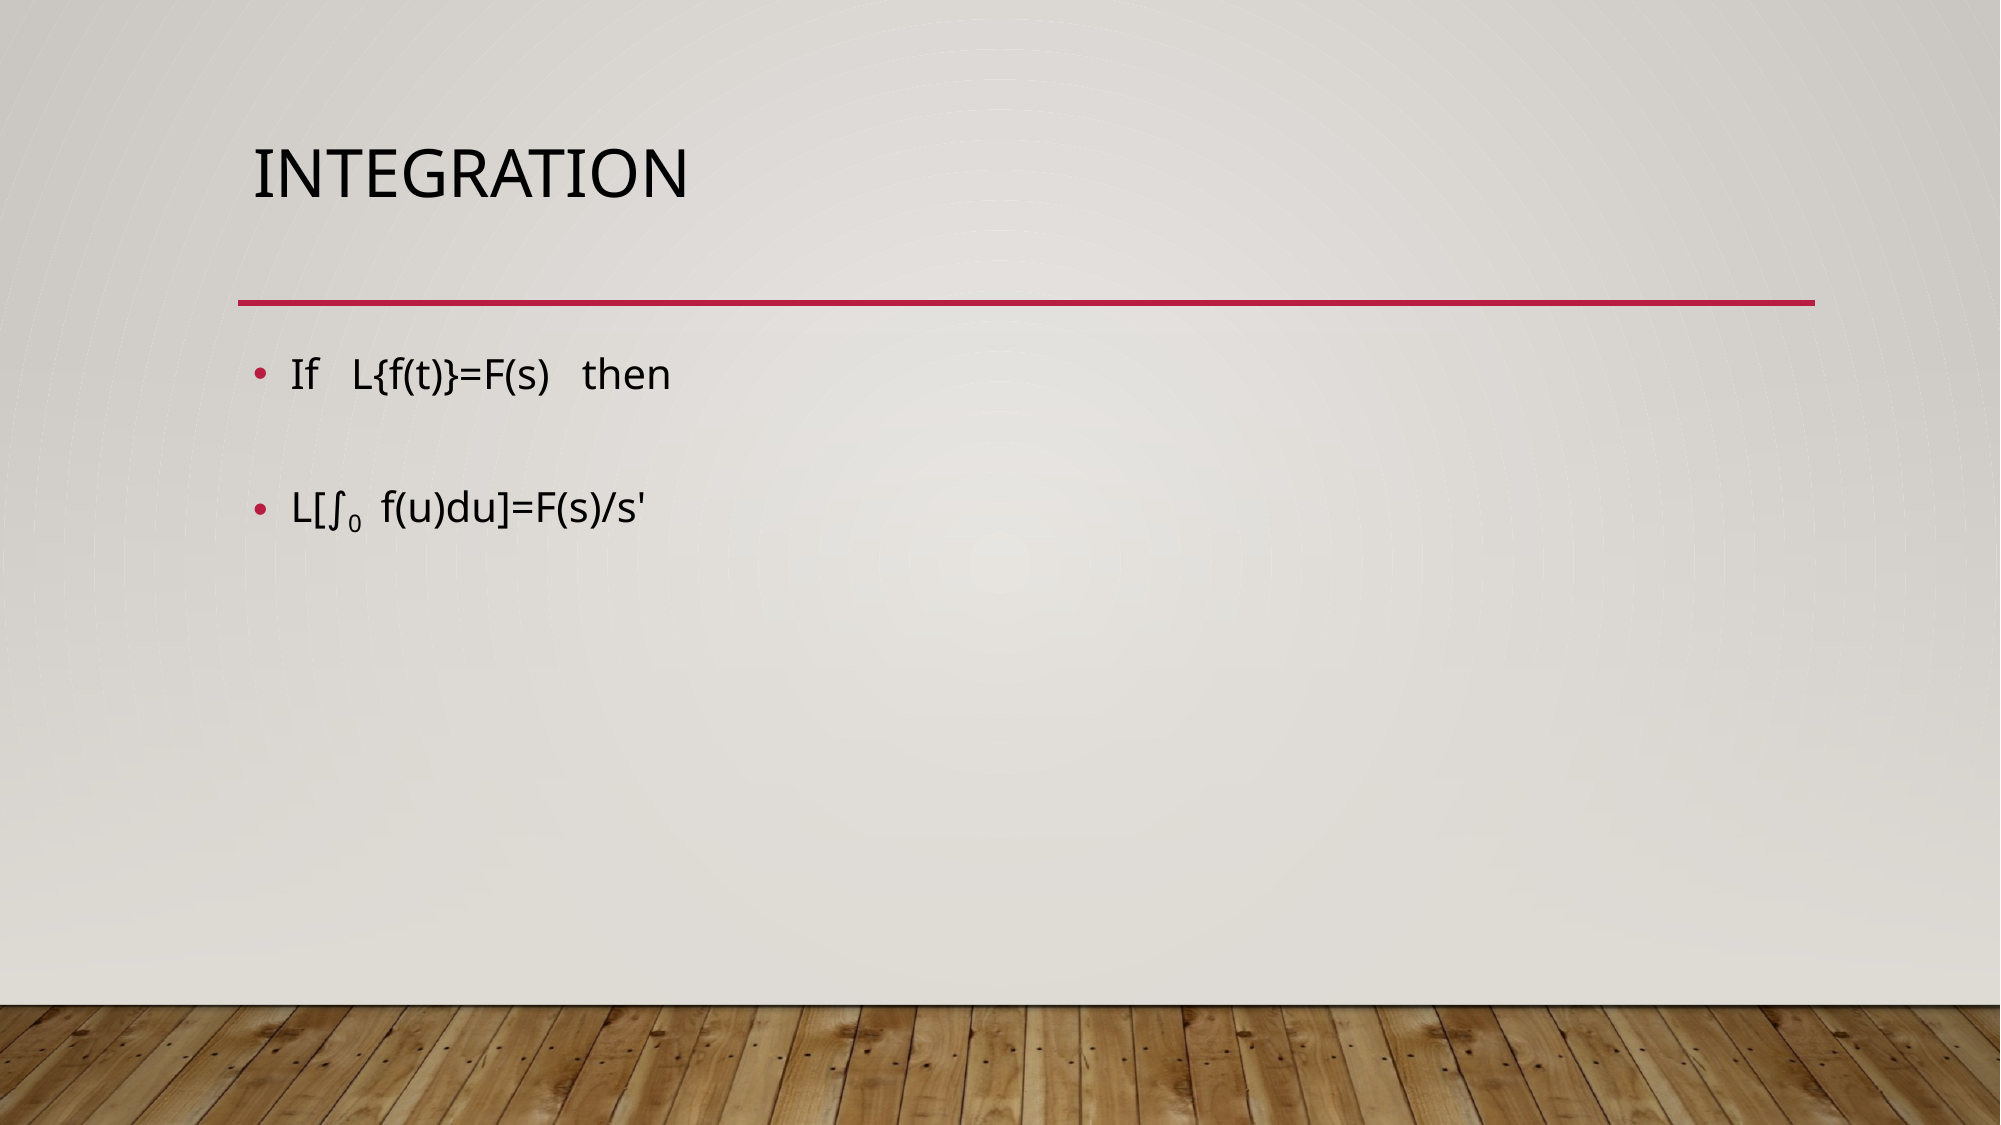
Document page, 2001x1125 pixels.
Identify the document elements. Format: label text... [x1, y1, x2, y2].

title INTEGRATION [238, 131, 1814, 305]
list If L{f(t)}=F(s) then L[∫0 f(u)du]=F(s)/s' [238, 330, 1814, 897]
picture [0, 1005, 2000, 1125]
